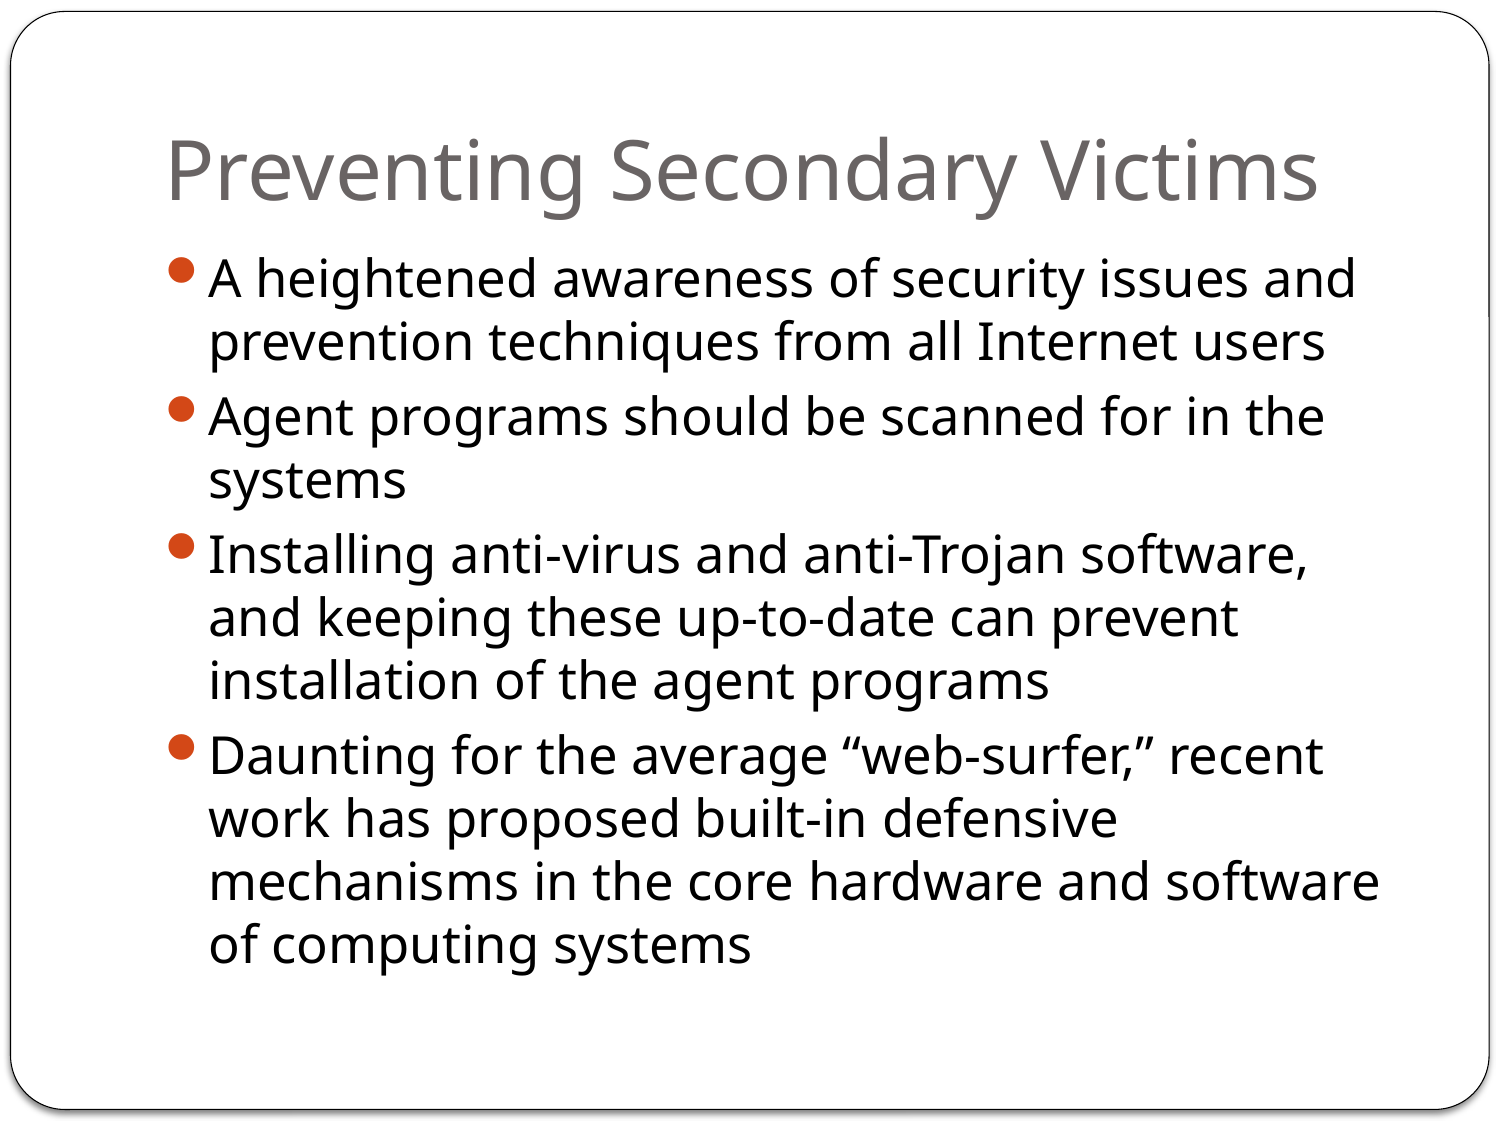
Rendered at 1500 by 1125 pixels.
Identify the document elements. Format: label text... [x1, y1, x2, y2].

list A heightened awareness of security issues and prevention techniques from all Internet users Agent programs should be scanned for in the systems Installing anti-virus and anti-Trojan software, and keeping these up-to-date can prevent installation of the agent programs Daunting for the average “web-surfer,” recent work has proposed built-in defensive mechanisms in the core hardware and software of computing systems [150, 237, 1425, 988]
title Preventing Secondary Victims [150, 45, 1425, 233]
